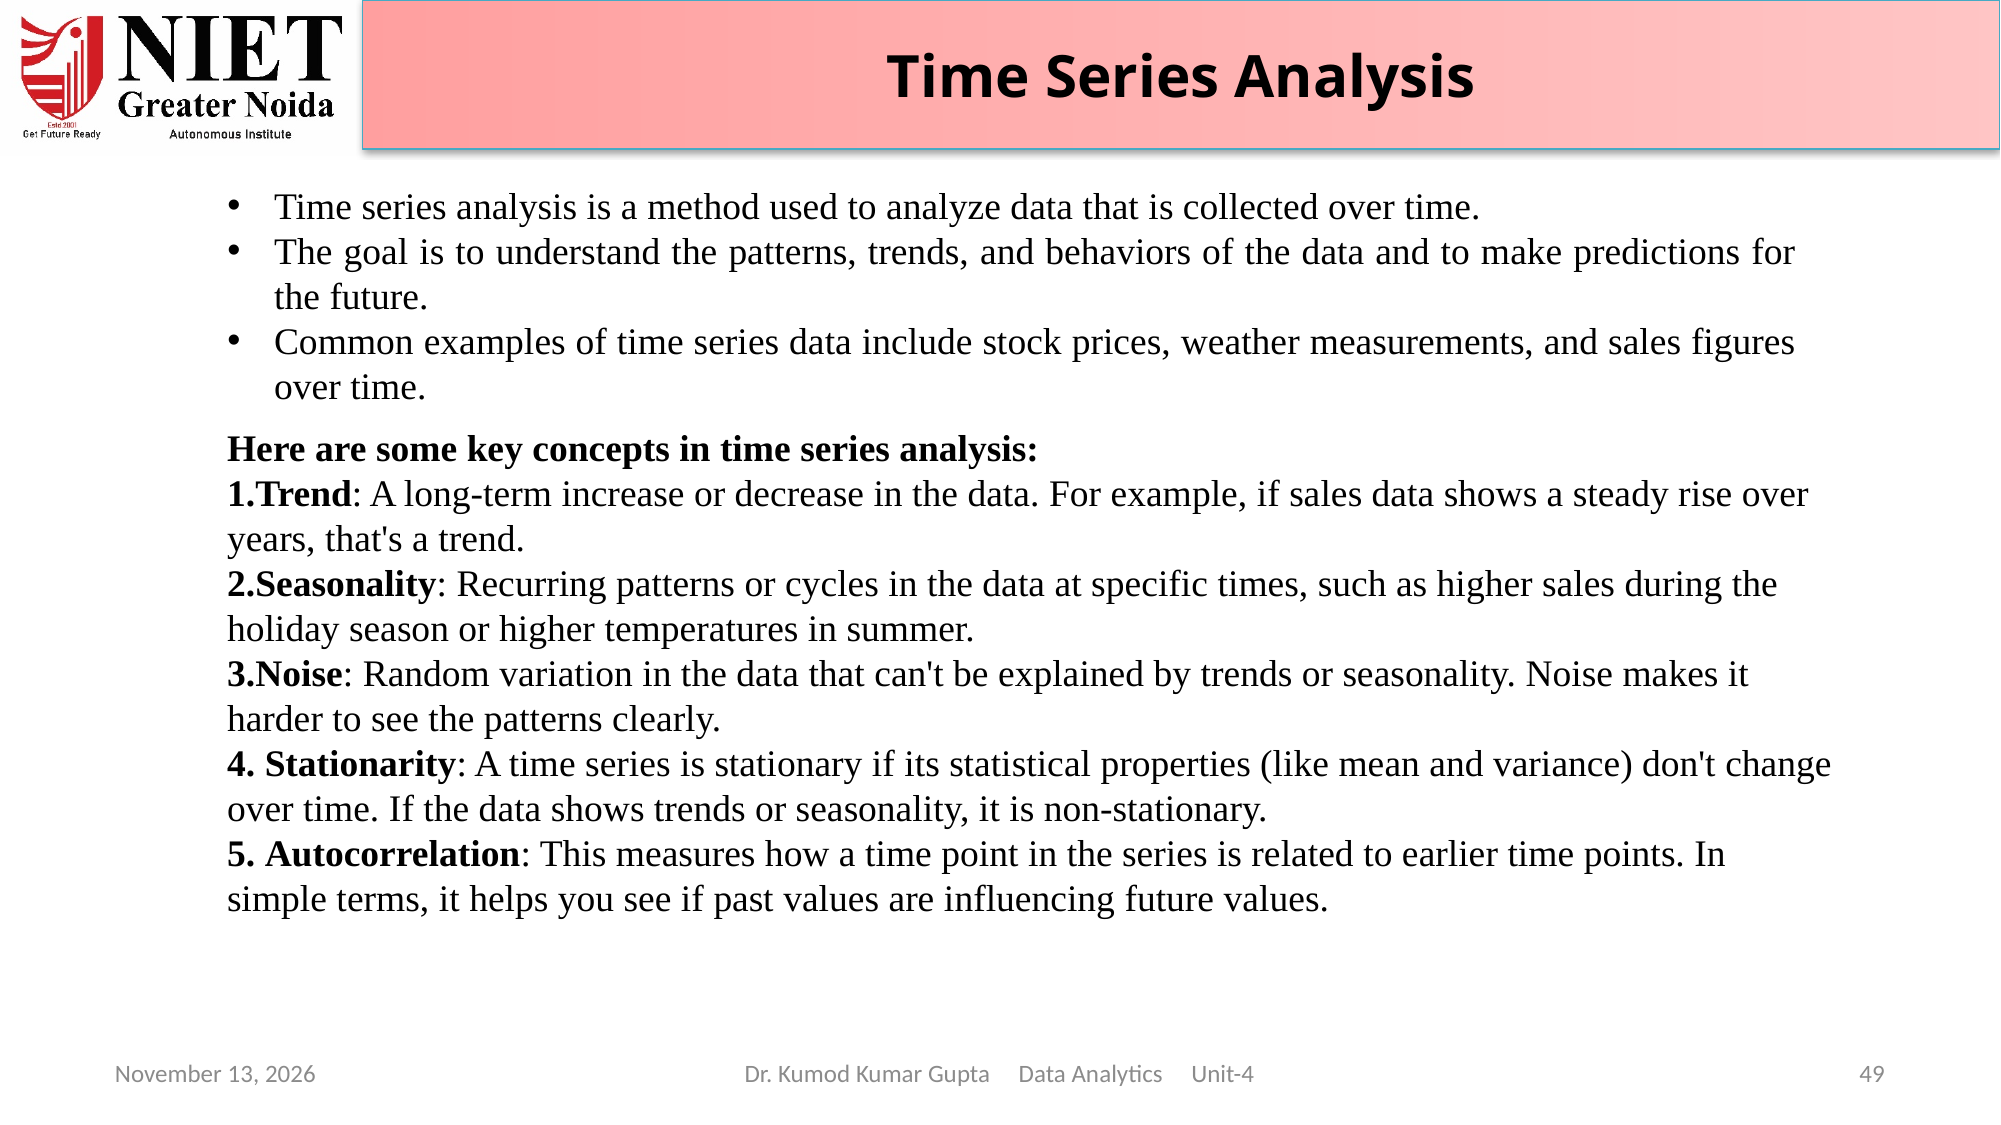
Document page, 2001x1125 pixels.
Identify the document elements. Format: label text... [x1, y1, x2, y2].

text_box Time series analysis is a method used to analyze data that is collected over time. The goal is to understand the patterns, trends, and behaviors of the data and to make predictions for the future. Common examples of time series data include stock prices, weather measurements, and sales figures over time. [212, 174, 1813, 415]
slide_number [99, 1042, 567, 1103]
picture [0, 0, 363, 156]
slide_number 49 [1433, 1042, 1900, 1103]
text_box Time Series Analysis [363, 0, 2000, 150]
footer Dr. Kumod Kumar Gupta Data Analytics Unit-4 [683, 1042, 1317, 1103]
text_box Here are some key concepts in time series analysis: Trend: A long-term increase or decrease in the data. For example, if sales data shows a steady rise over years, that's a trend. Seasonality: Recurring patterns or cycles in the data at specific times, such as higher sales during the holiday season or higher temperatures in summer. Noise: Random variation in the data that can't be explained by trends or seasonality. Noise makes it harder to see the patterns clearly. Stationarity: A time series is stationary if its statistical properties (like mean and variance) don't change over time. If the data shows trends or seasonality, it is non-stationary. Autocorrelation: This measures how a time point in the series is related to earlier time points. In simple terms, it helps you see if past values are influencing future values. [212, 416, 1850, 927]
